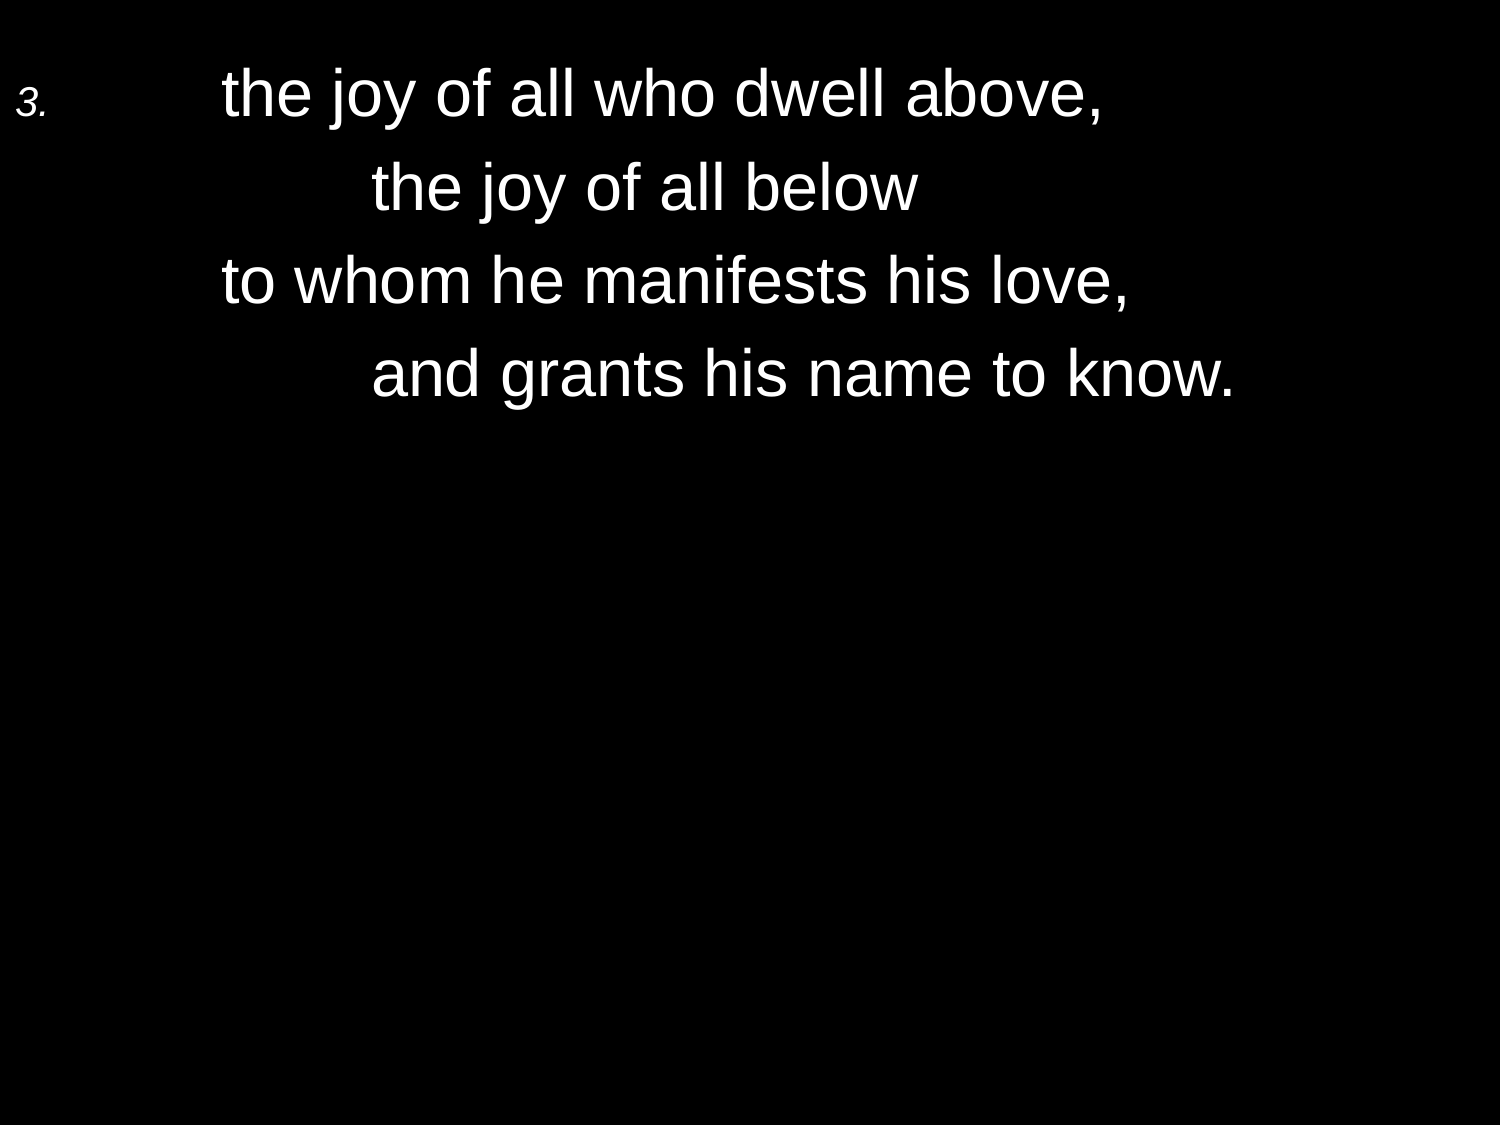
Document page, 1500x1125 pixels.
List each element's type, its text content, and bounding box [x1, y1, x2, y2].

list 3. the joy of all who dwell above, the joy of all below to whom he manifests his love, and grants his name to know. [0, 42, 1500, 1047]
